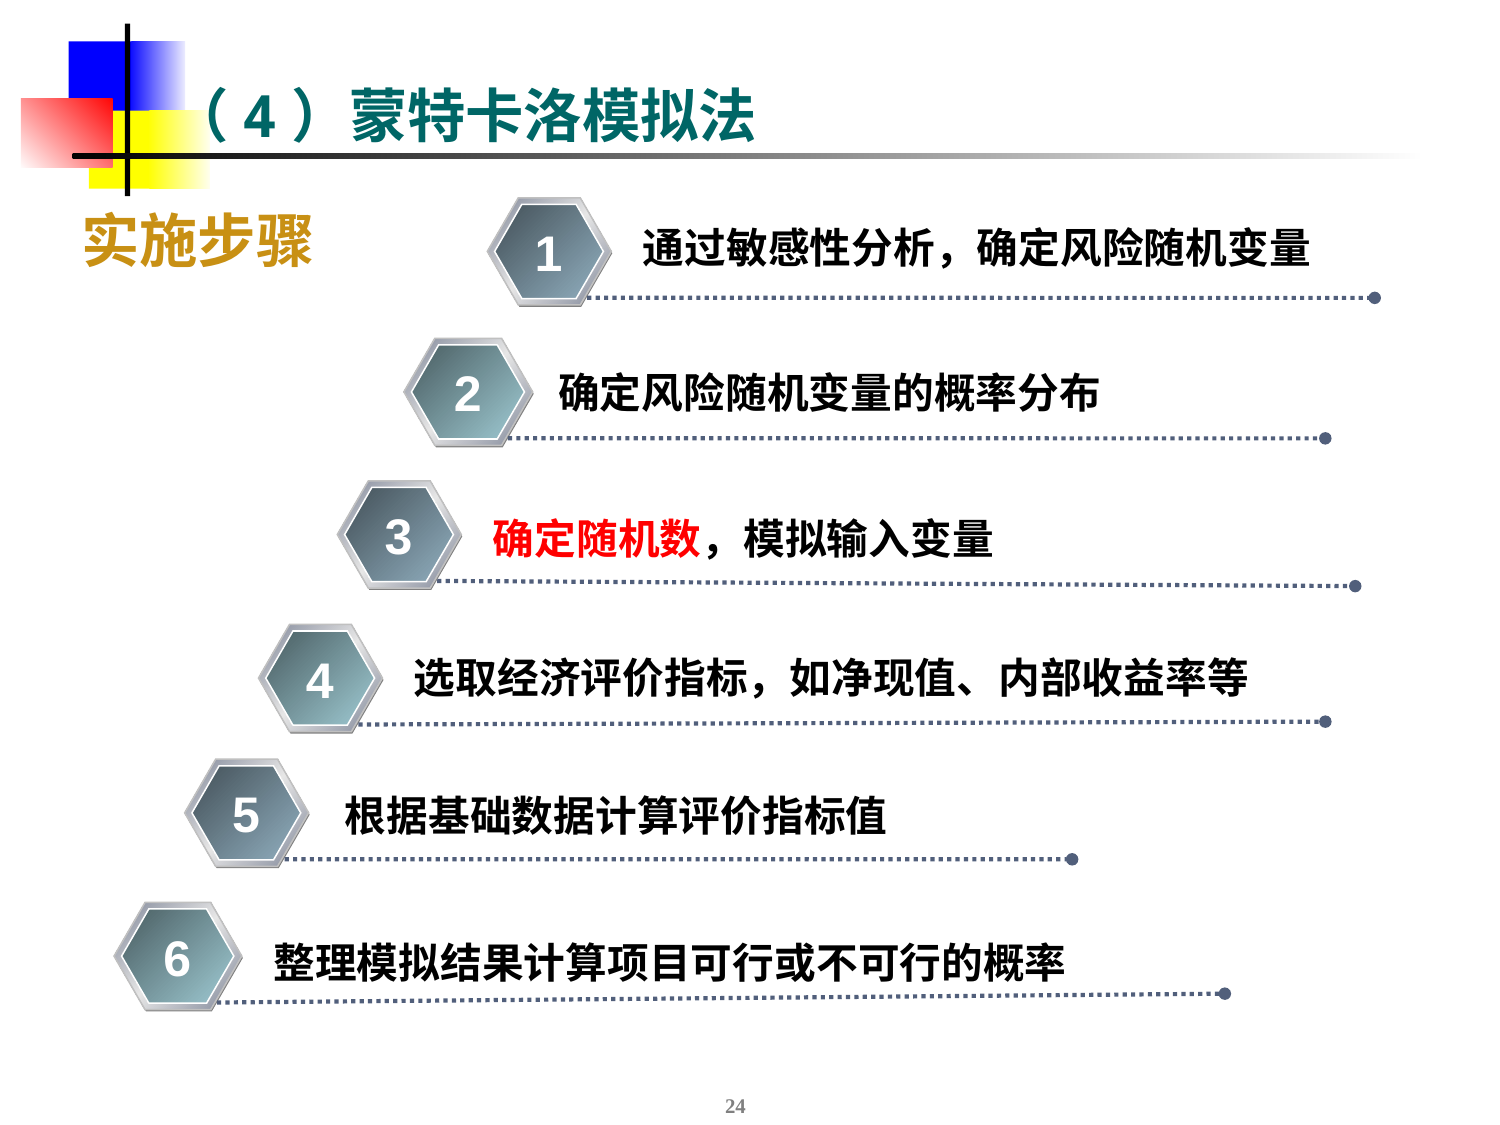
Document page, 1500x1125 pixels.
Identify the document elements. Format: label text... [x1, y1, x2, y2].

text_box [486, 197, 1375, 308]
text_box 实施步骤 [42, 204, 481, 275]
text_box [184, 758, 1073, 869]
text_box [113, 902, 1226, 1012]
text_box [403, 338, 1326, 448]
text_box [336, 480, 1356, 591]
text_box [258, 624, 1326, 734]
slide_number 24 [579, 1050, 892, 1125]
title （4）蒙特卡洛模拟法 [154, 37, 1190, 157]
